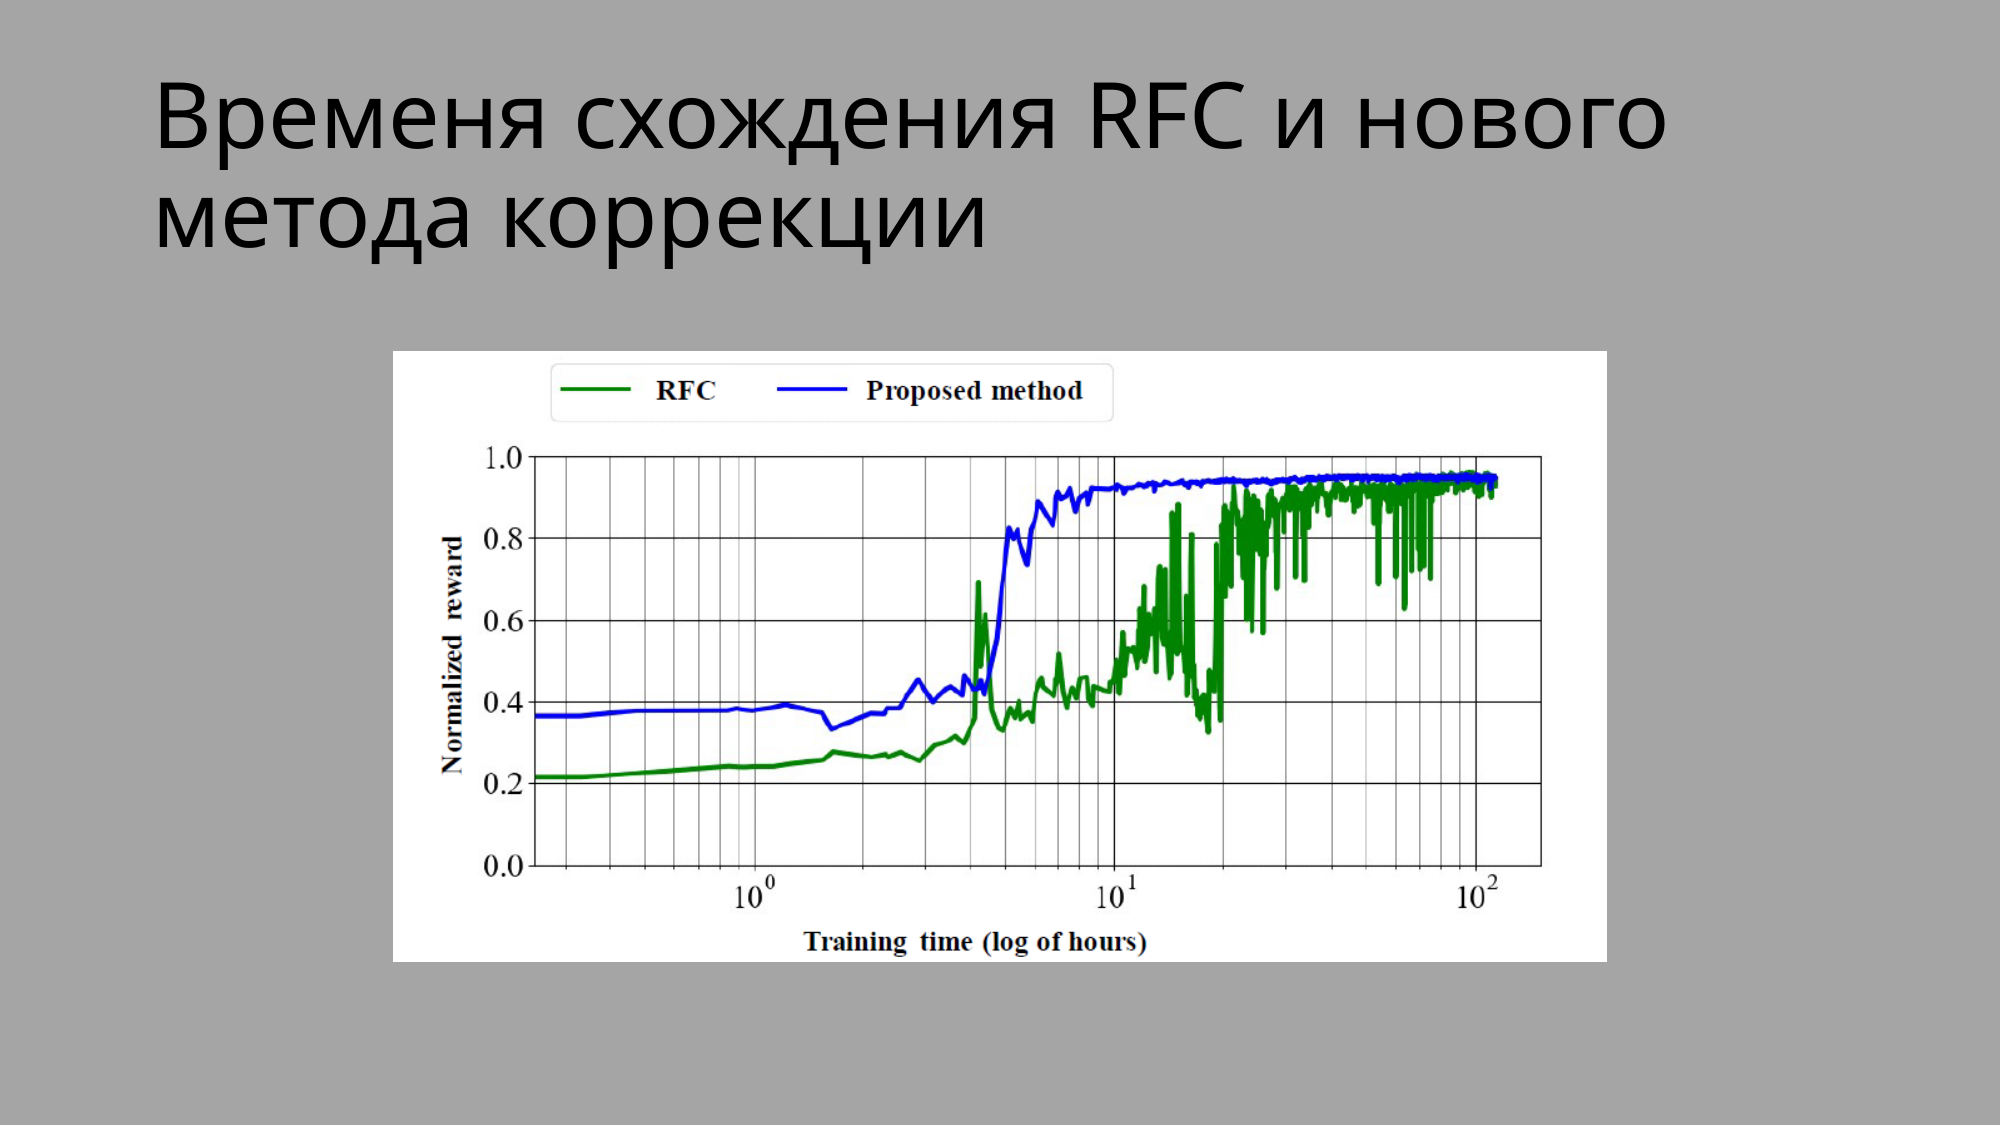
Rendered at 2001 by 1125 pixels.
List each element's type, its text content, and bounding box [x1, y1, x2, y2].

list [393, 351, 1607, 962]
title Временя схождения RFC и нового метода коррекции [137, 59, 1863, 278]
